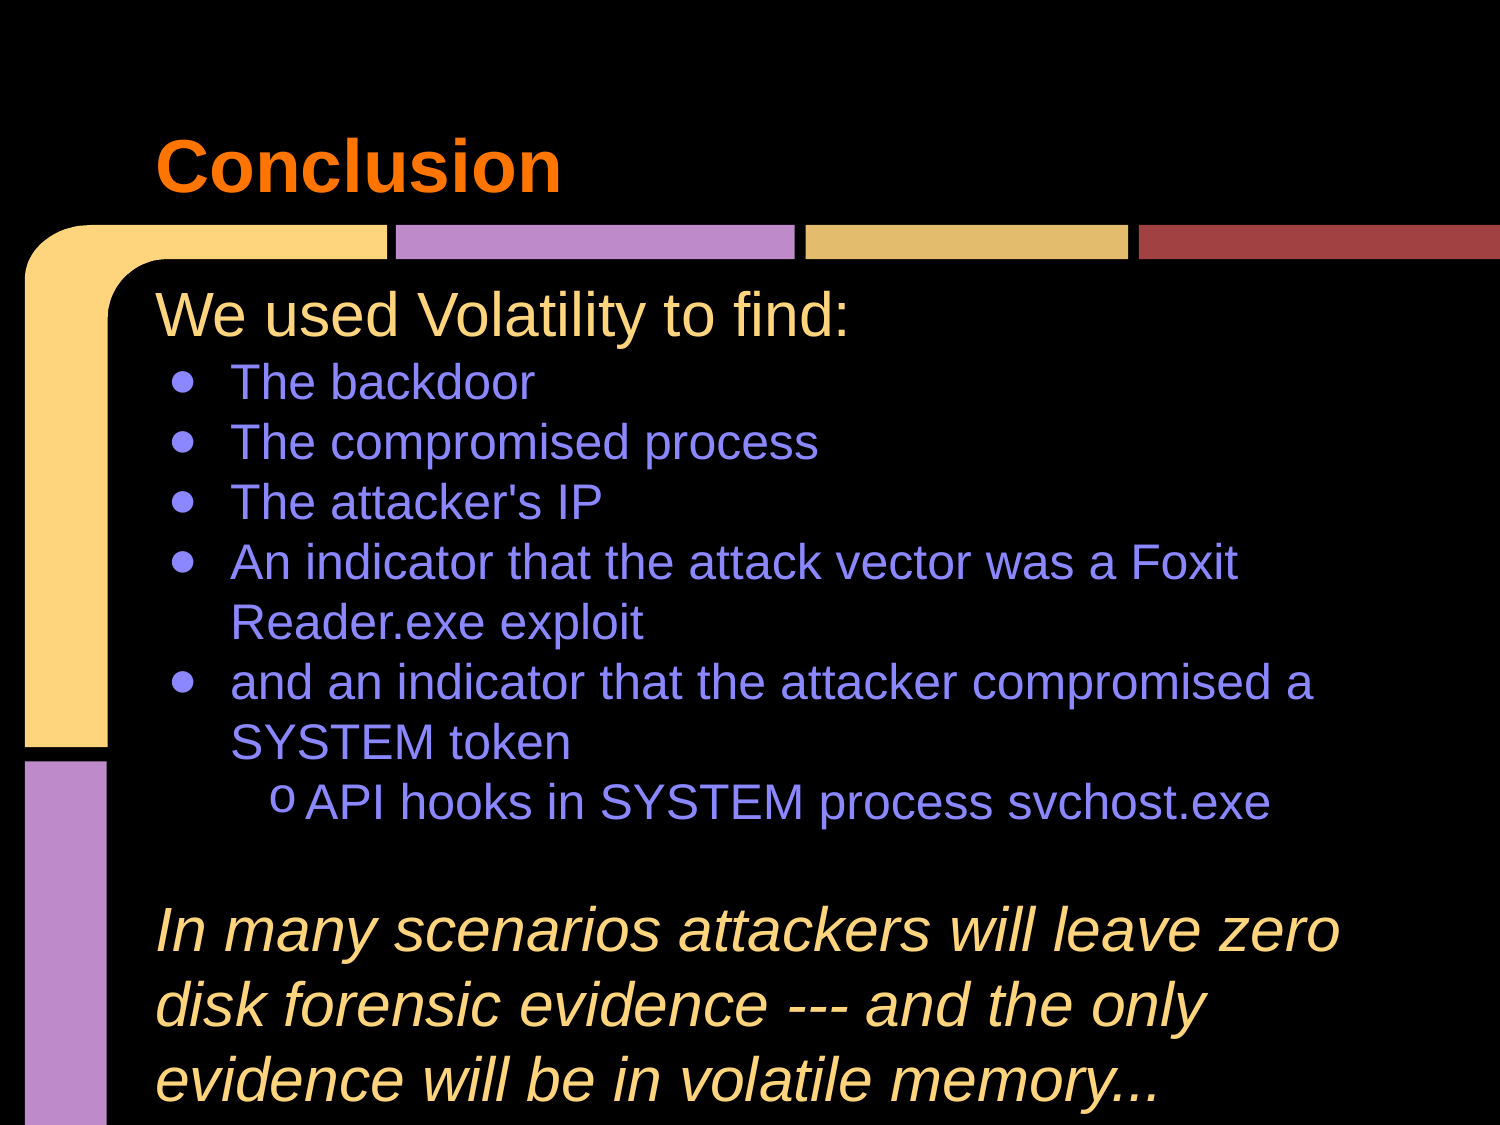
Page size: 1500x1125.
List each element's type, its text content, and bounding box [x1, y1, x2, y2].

title Conclusion [140, 35, 1425, 223]
list We used Volatility to find: The backdoor The compromised process The attacker's IP An indicator that the attack vector was a Foxit Reader.exe exploit and an indicator that the attacker compromised a SYSTEM token API hooks in SYSTEM process svchost.exe In many scenarios attackers will leave zero disk forensic evidence --- and the only evidence will be in volatile memory... [140, 259, 1425, 1078]
